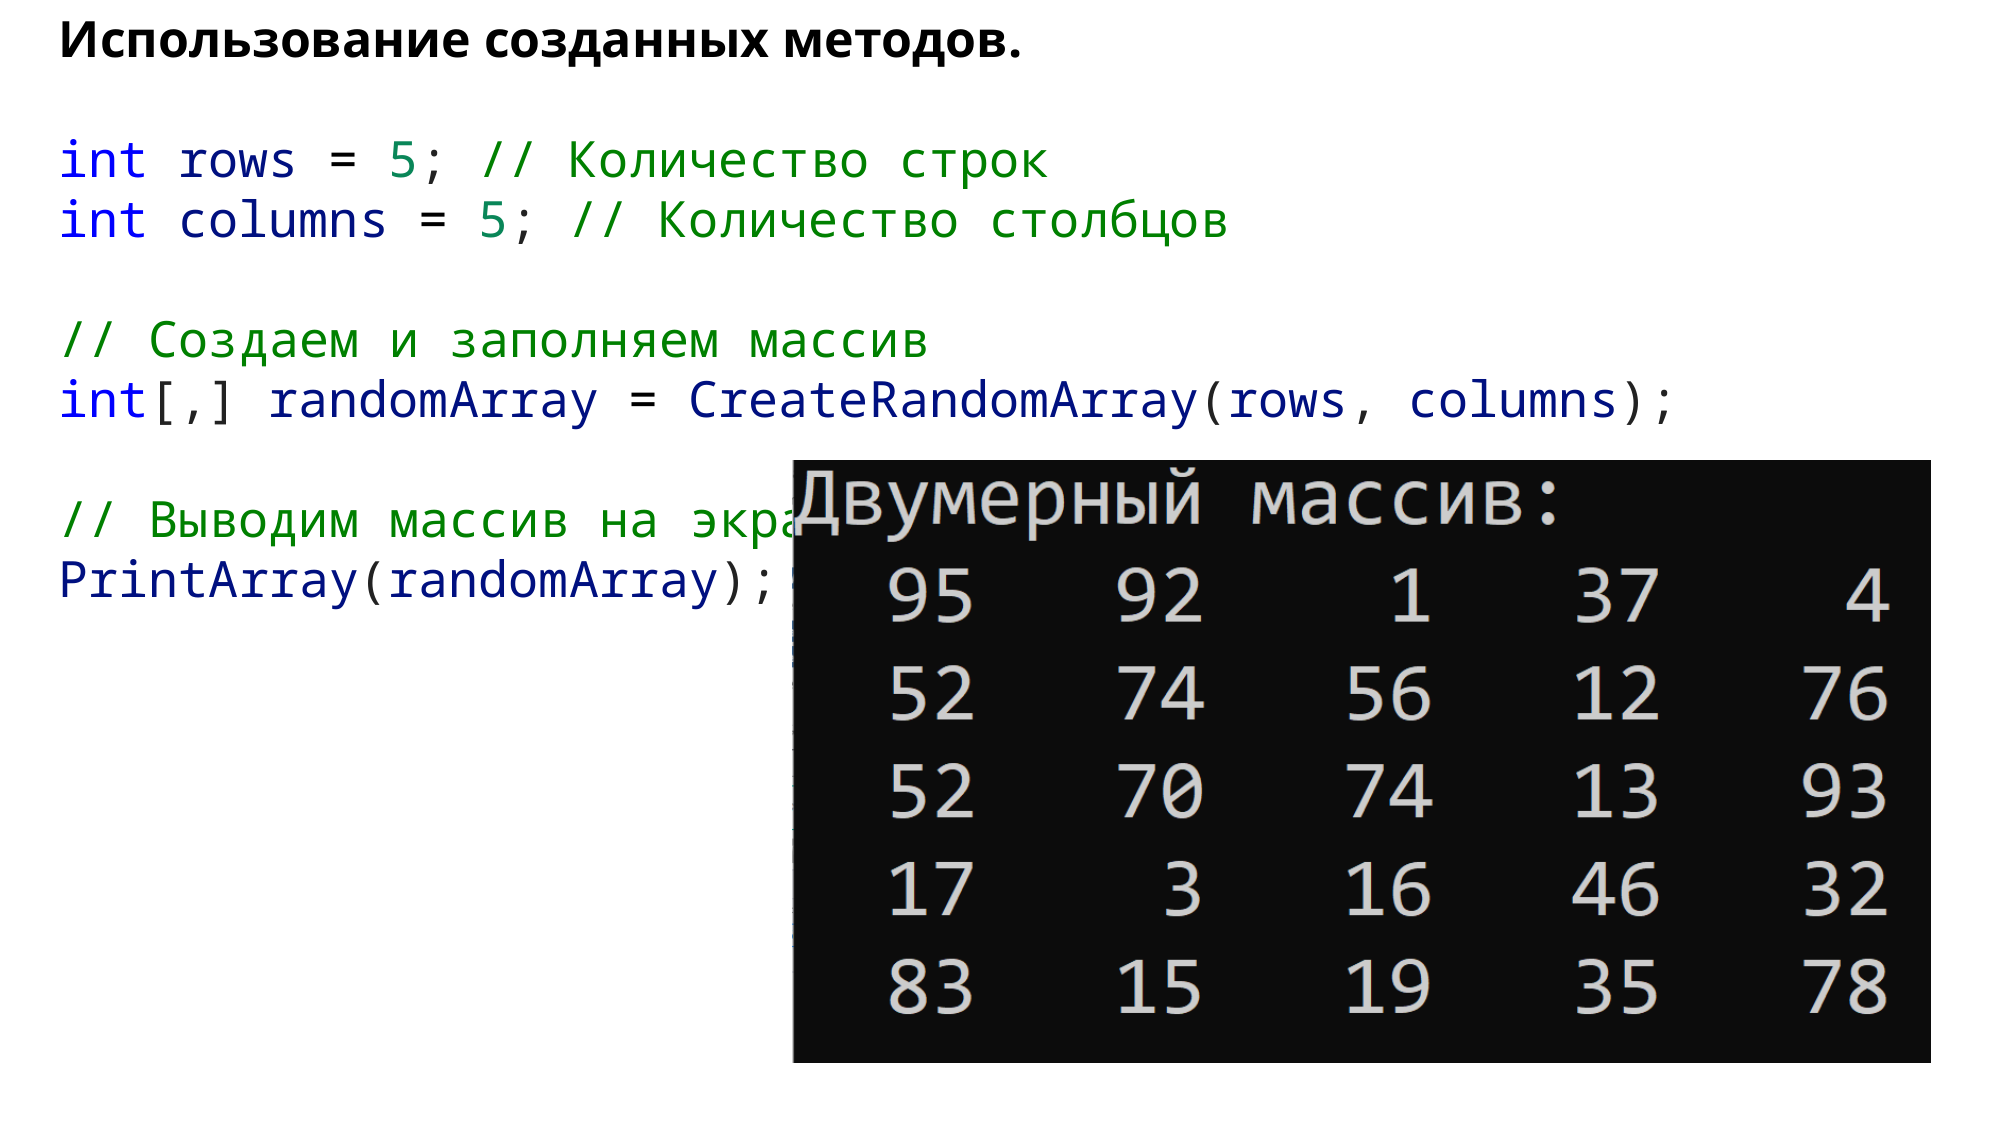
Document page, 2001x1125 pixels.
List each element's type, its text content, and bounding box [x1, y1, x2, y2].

picture [792, 460, 1931, 1063]
text_box Использование созданных методов. int rows = 5; // Количество строк int columns = 5; // Количество столбцов // Создаем и заполняем массив int[,] randomArray = CreateRandomArray(rows, columns); // Выводим массив на экран PrintArray(randomArray); [0, 0, 2000, 615]
